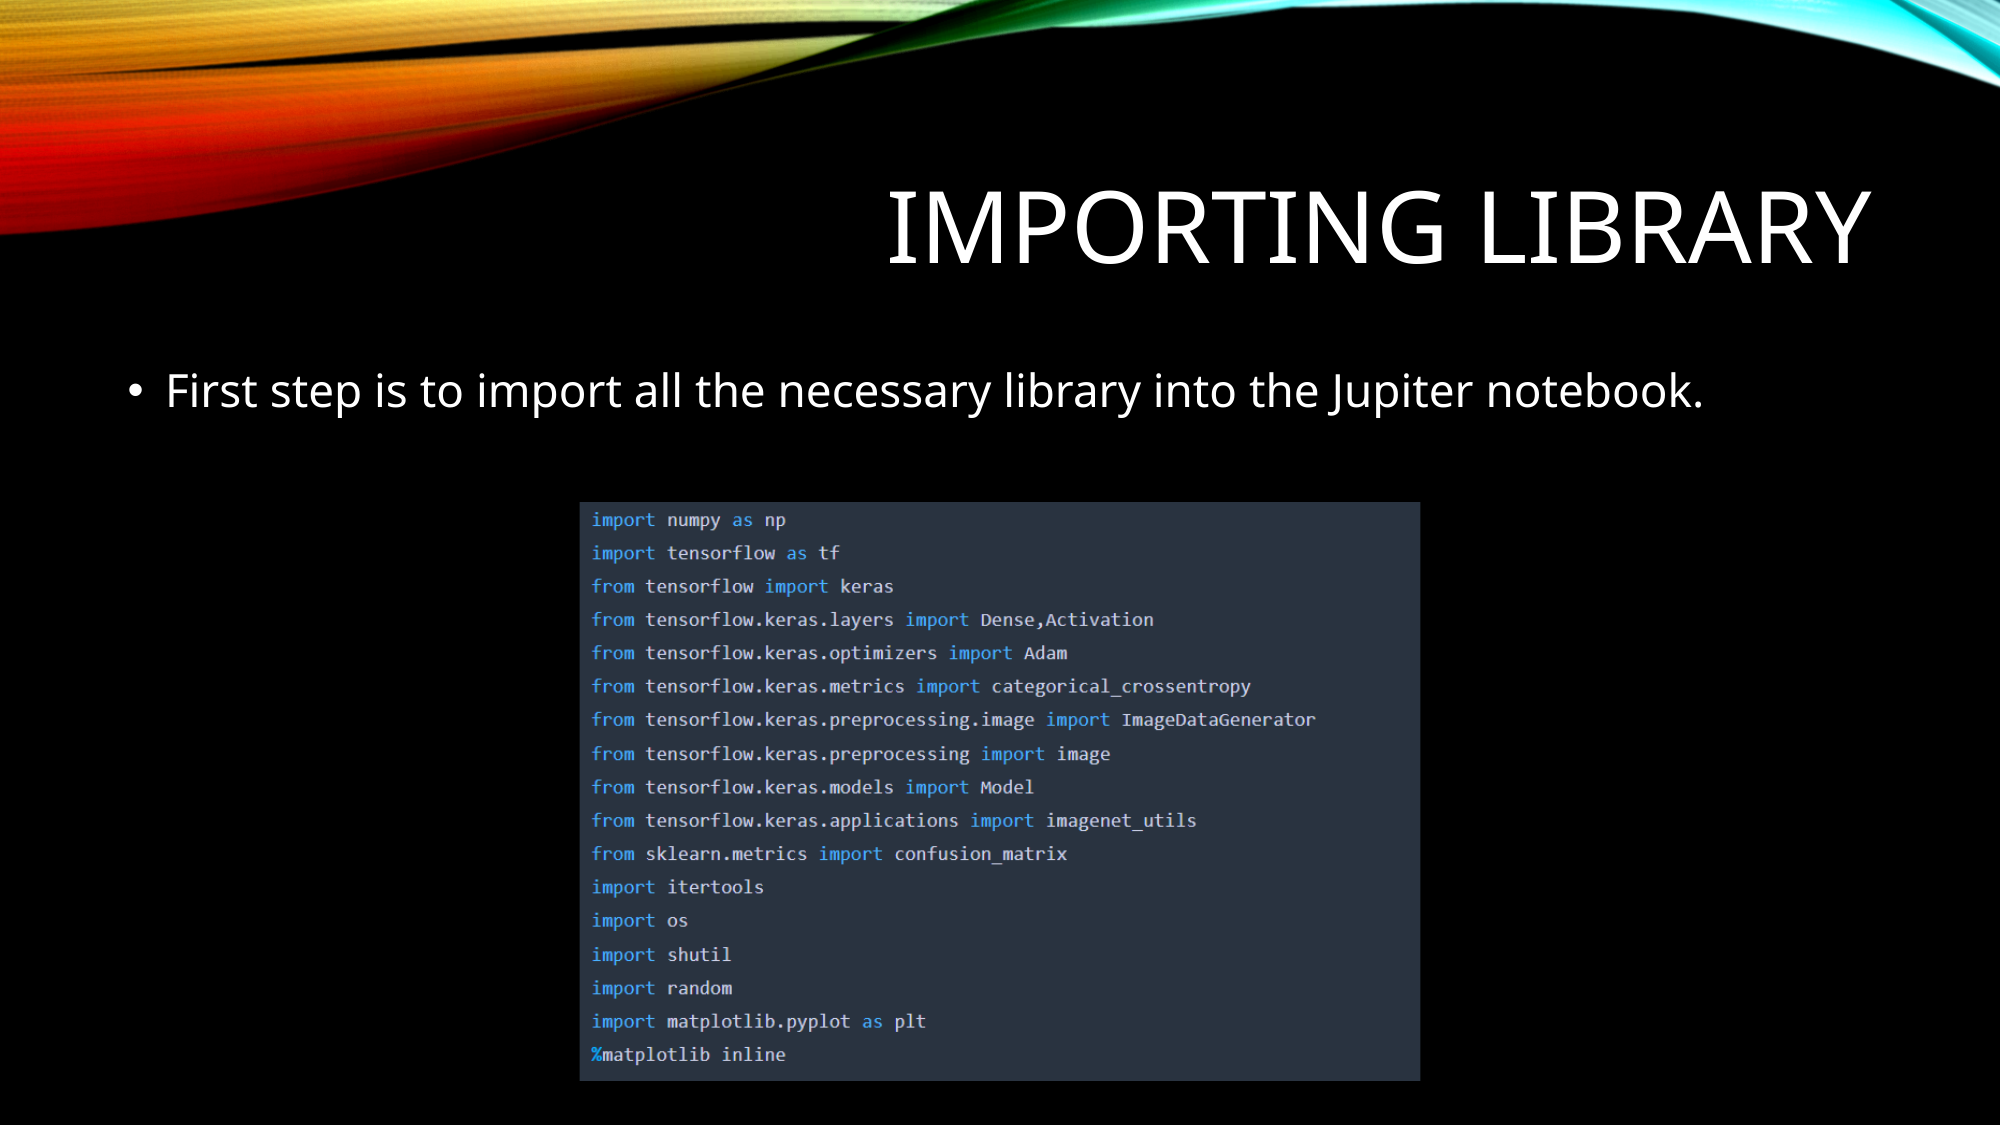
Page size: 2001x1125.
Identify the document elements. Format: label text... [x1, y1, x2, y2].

title Importing Library [474, 125, 1888, 338]
picture [579, 501, 1421, 1081]
list First step is to import all the necessary library into the Jupiter notebook. [112, 360, 1888, 1021]
picture [0, 0, 2000, 237]
